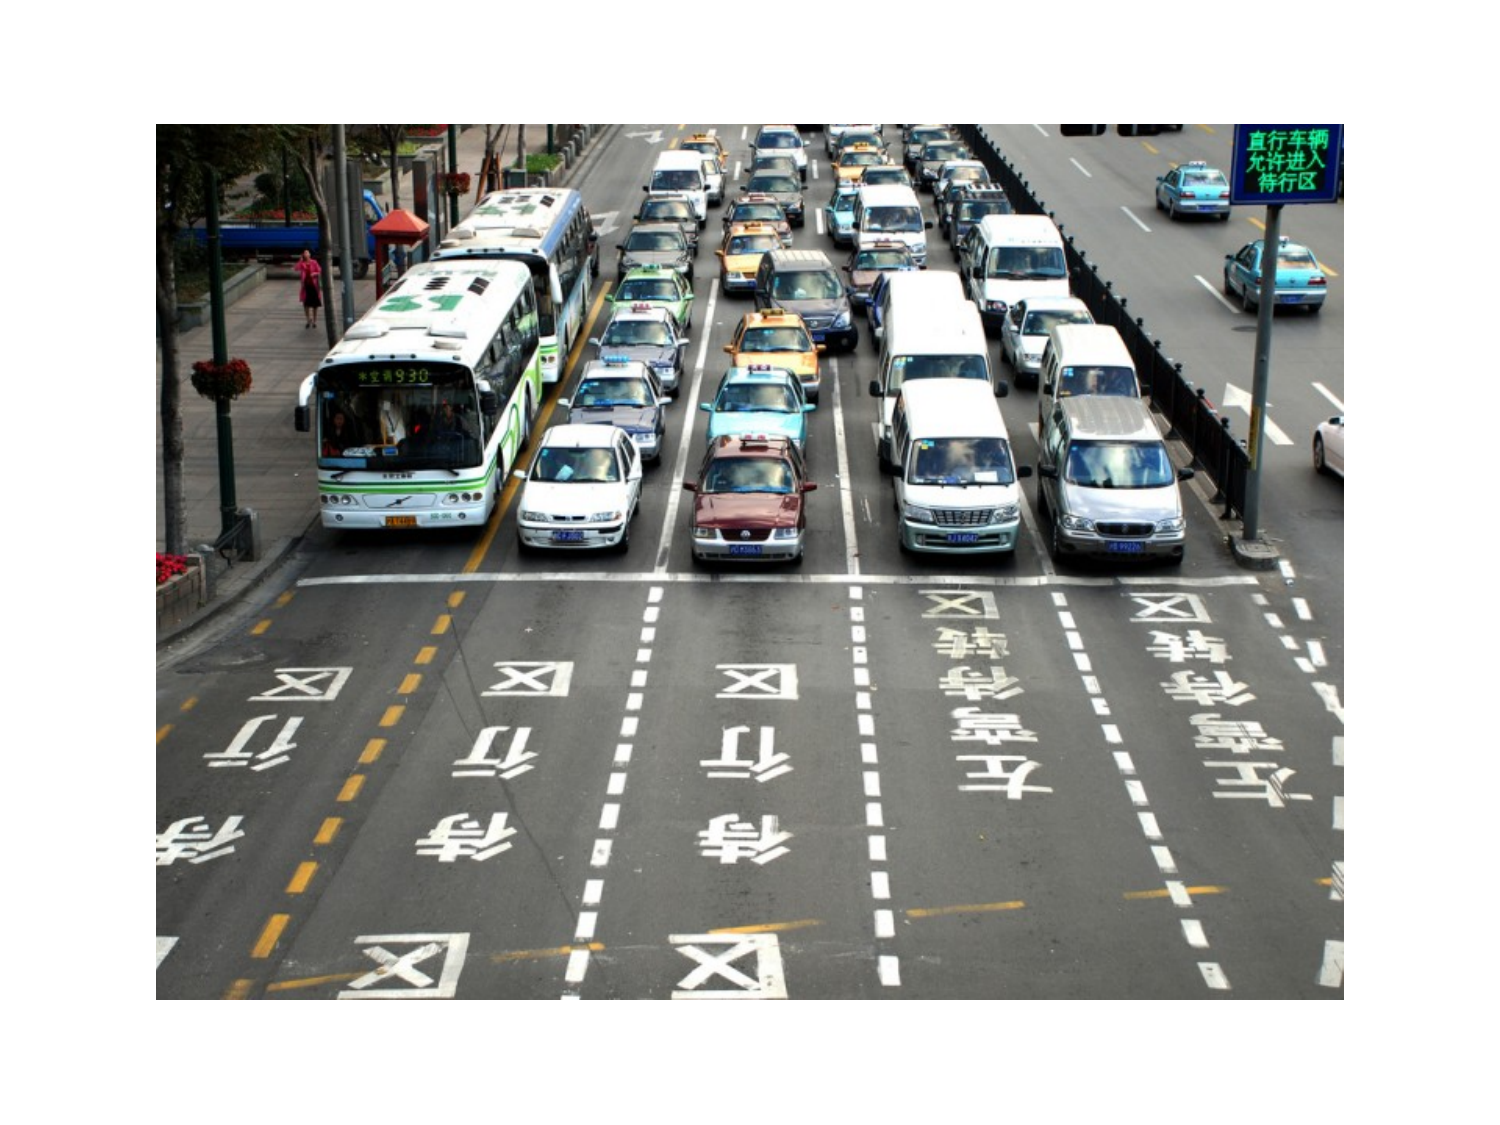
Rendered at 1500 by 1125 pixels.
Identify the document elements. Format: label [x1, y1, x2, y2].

picture [155, 124, 1344, 1001]
